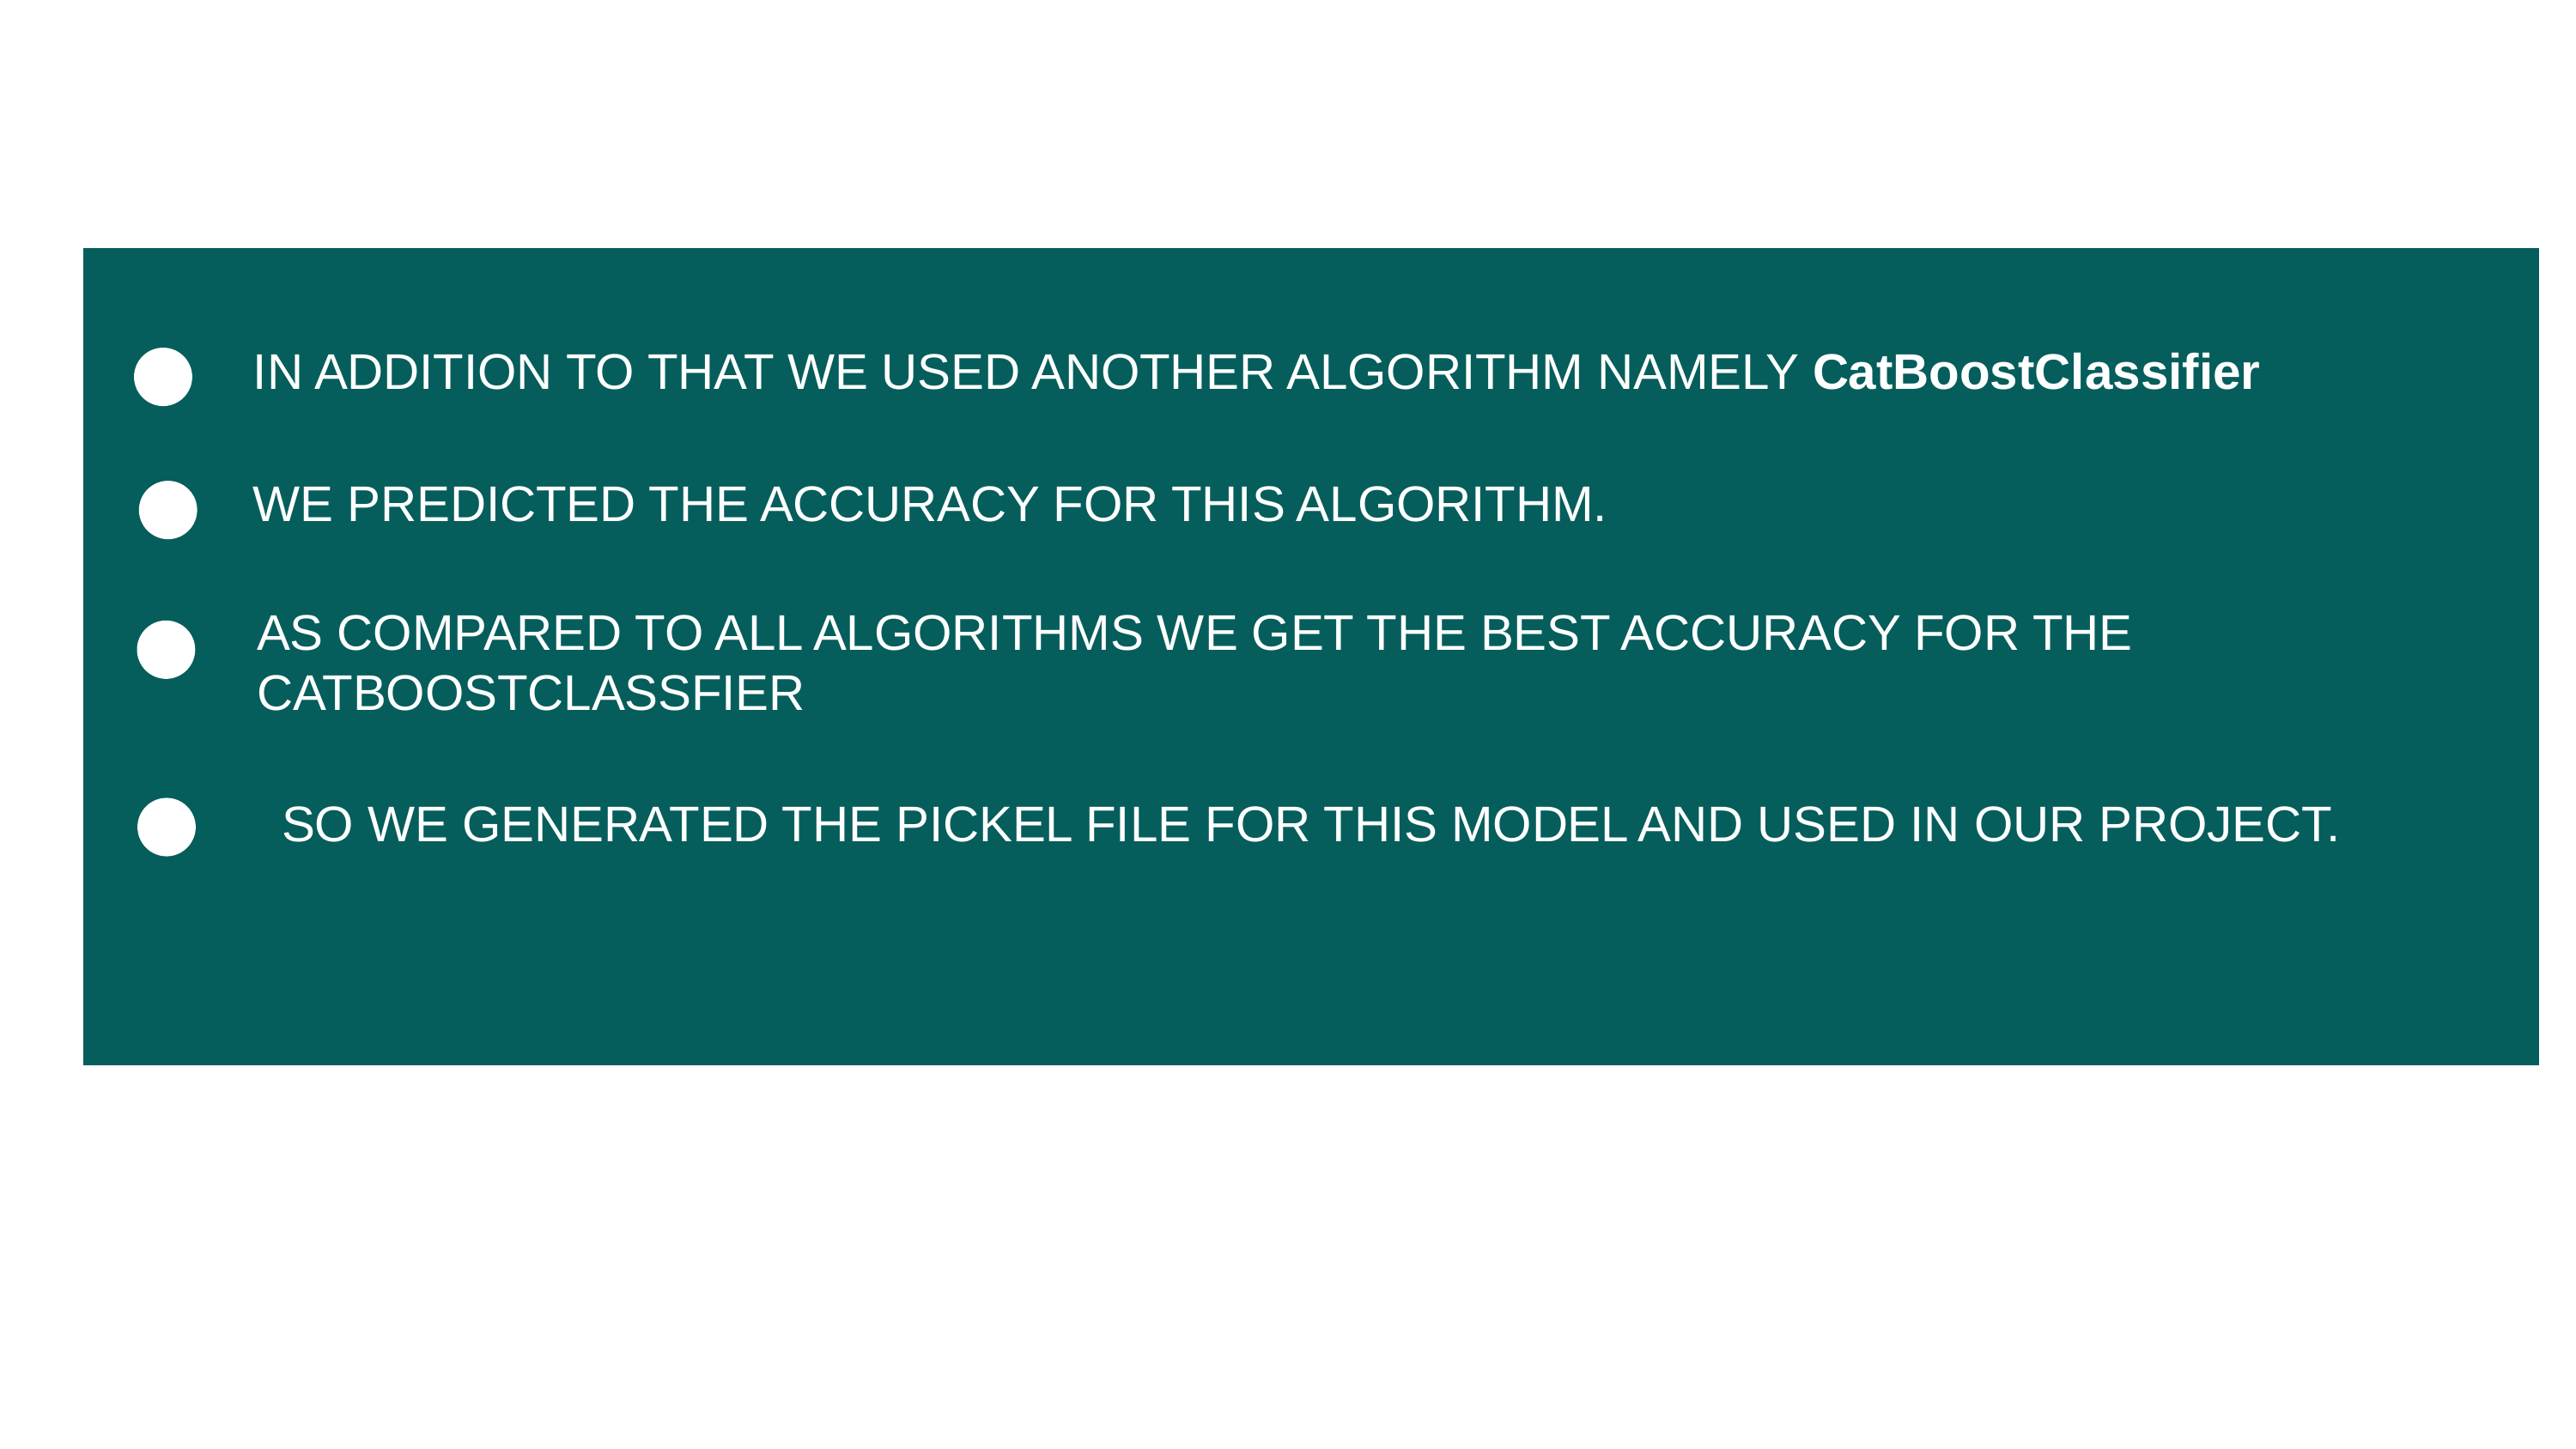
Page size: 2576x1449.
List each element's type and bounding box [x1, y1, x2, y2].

text_box [137, 620, 196, 674]
text_box [82, 247, 2540, 1065]
text_box [137, 674, 212, 857]
text_box [138, 480, 197, 540]
text_box [133, 347, 193, 407]
